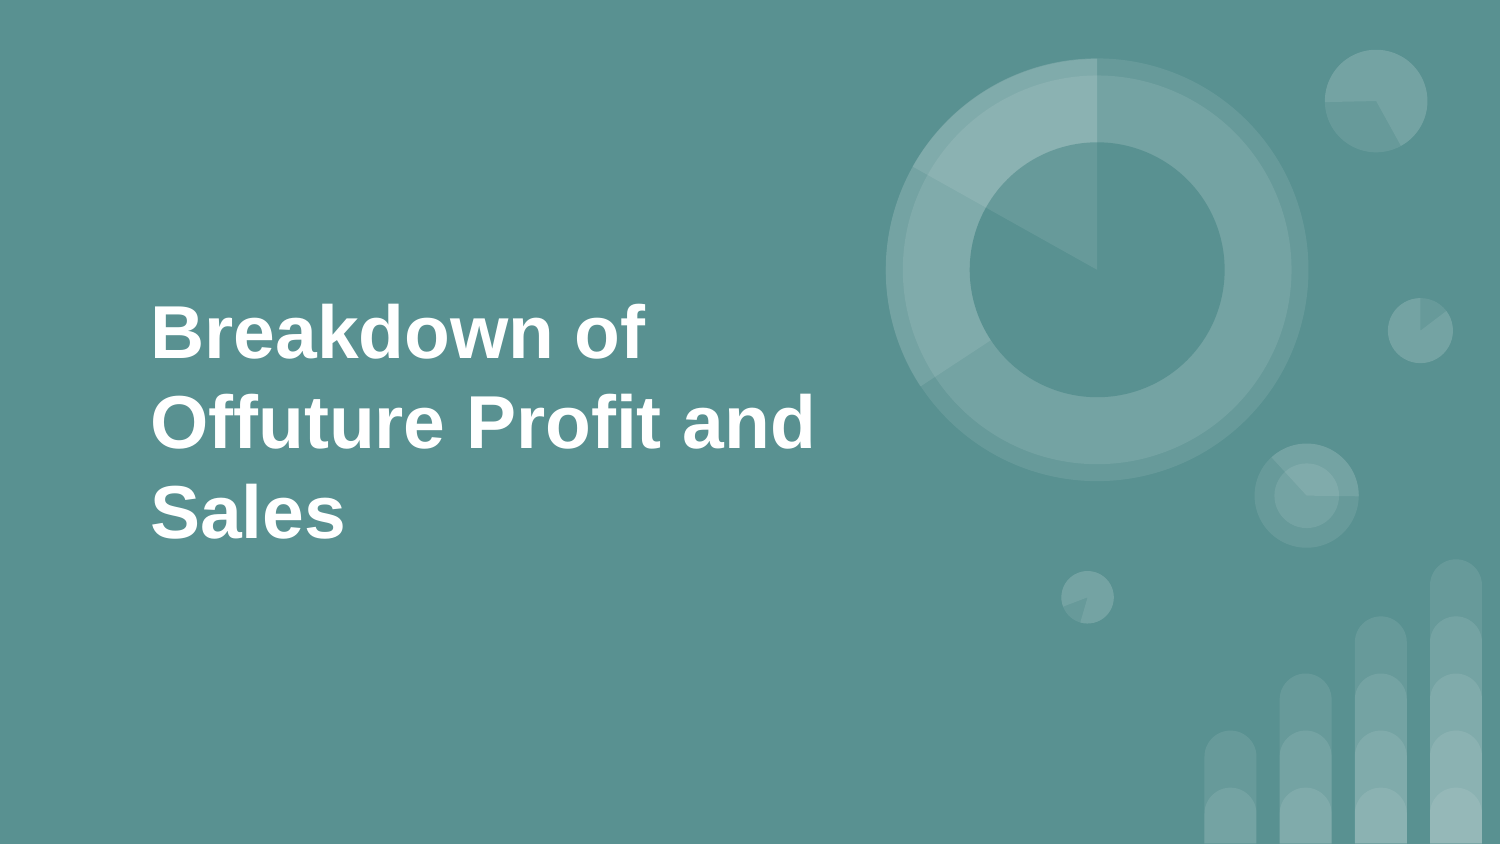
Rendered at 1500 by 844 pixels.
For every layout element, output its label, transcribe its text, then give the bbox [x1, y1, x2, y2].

title Breakdown of Offuture Profit and Sales [135, 264, 834, 572]
